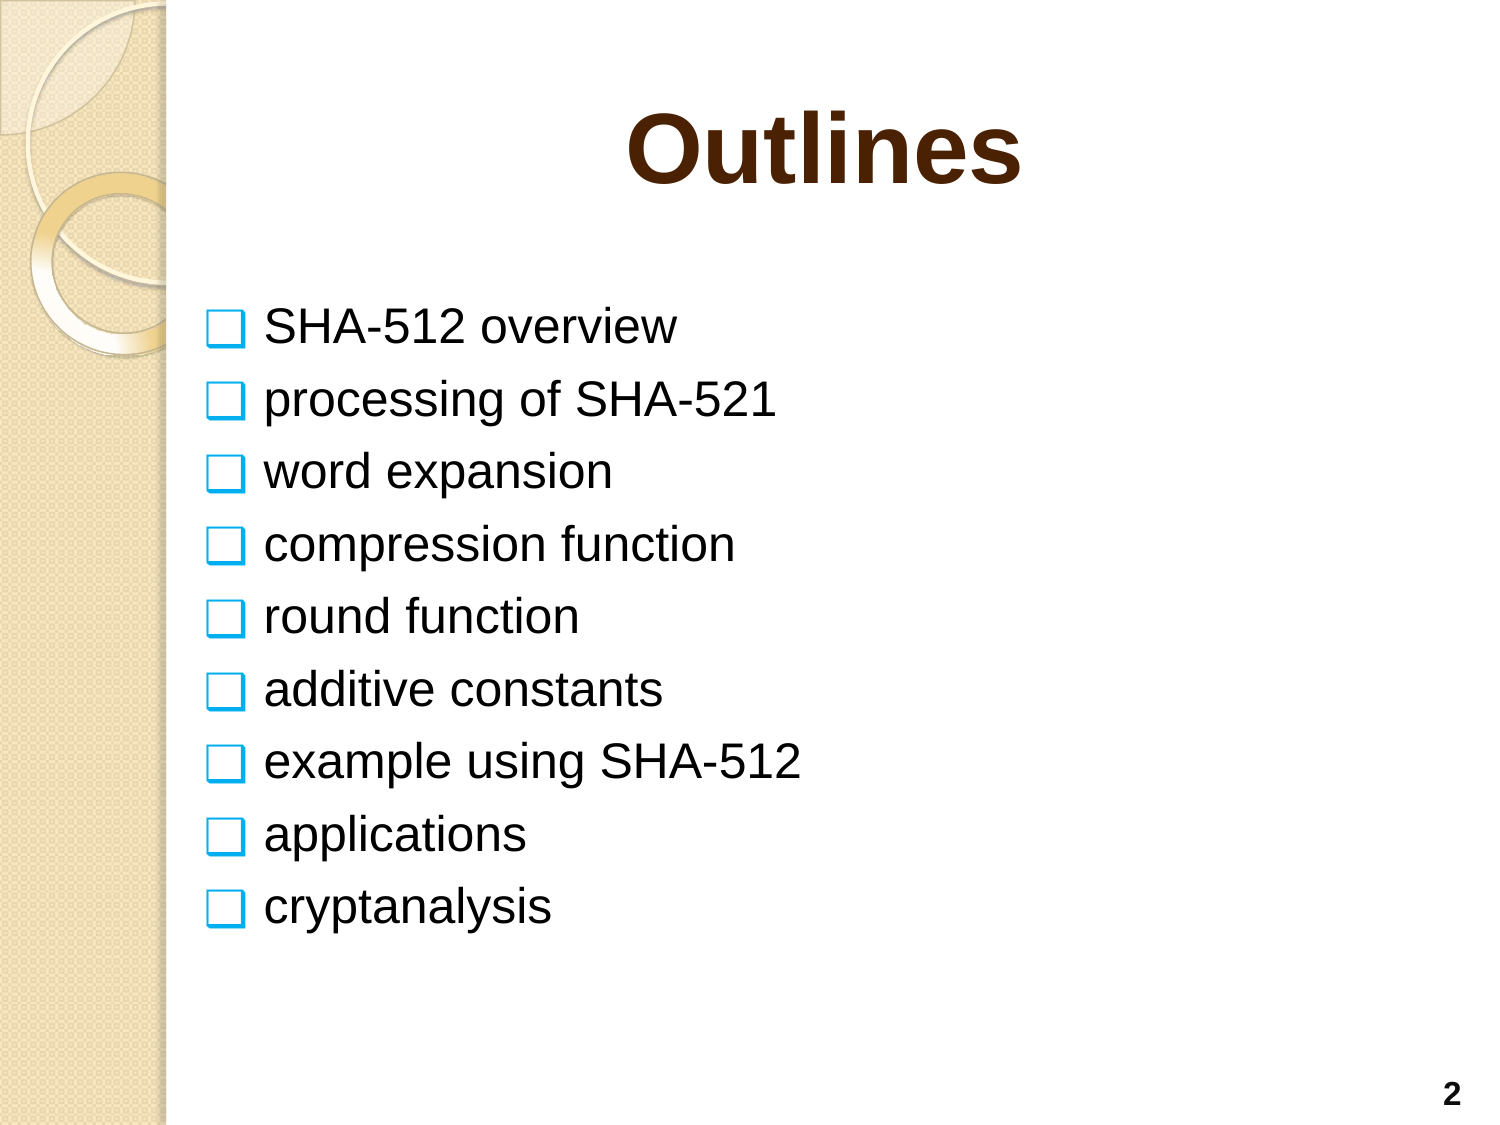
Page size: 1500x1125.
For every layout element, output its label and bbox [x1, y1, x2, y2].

text_box [0, 0, 1500, 1125]
